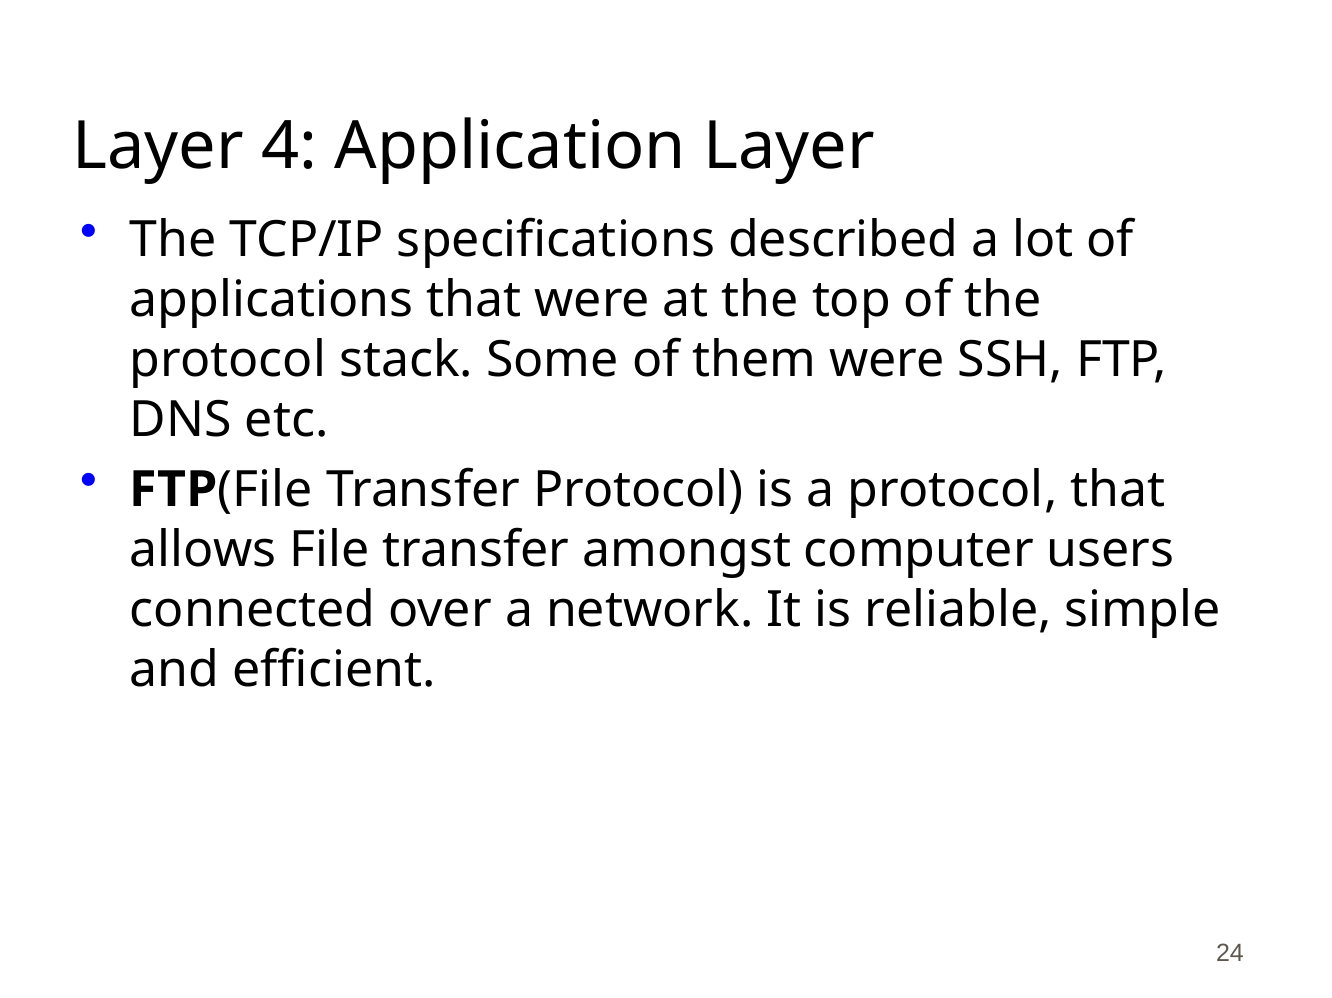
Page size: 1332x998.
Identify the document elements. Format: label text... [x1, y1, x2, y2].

title Layer 4: Application Layer [59, 22, 1254, 189]
slide_number 24 [979, 906, 1258, 973]
list The TCP/IP specifications described a lot of applications that were at the top of the protocol stack. Some of them were SSH, FTP, DNS etc. FTP(File Transfer Protocol) is a protocol, that allows File transfer amongst computer users connected over a network. It is reliable, simple and efficient. [66, 199, 1258, 882]
